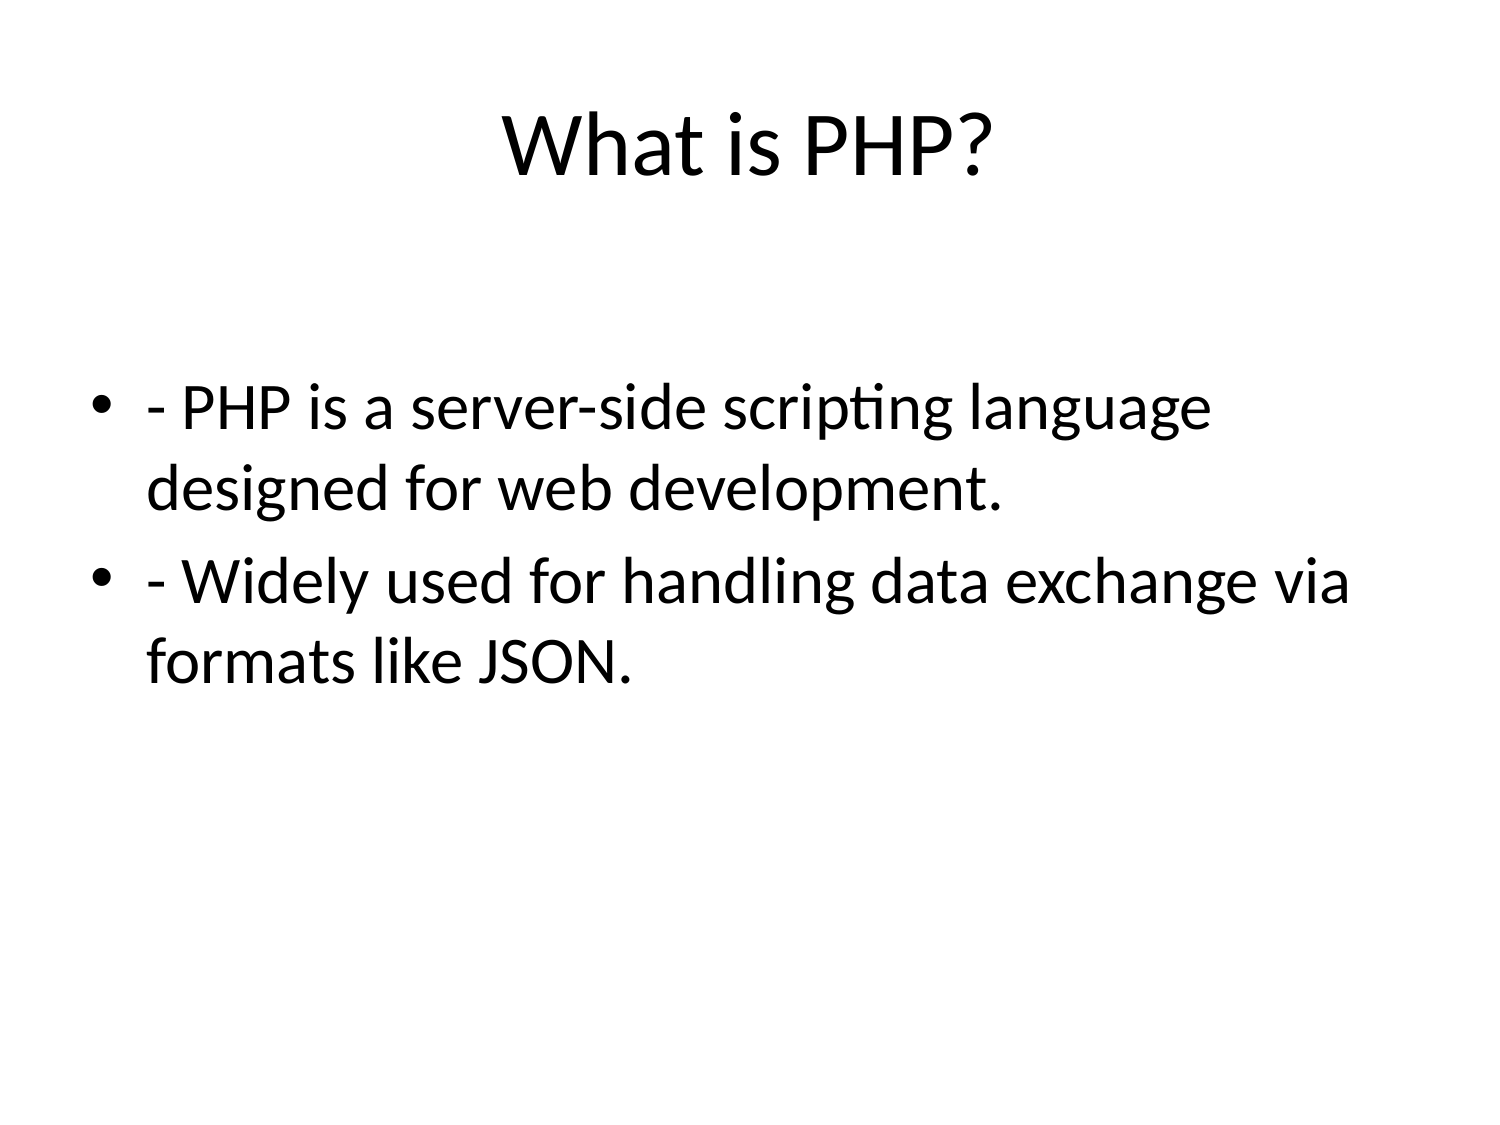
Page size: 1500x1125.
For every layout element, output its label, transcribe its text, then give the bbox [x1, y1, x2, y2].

title What is PHP? [75, 45, 1425, 233]
list - PHP is a server-side scripting language designed for web development. - Widely used for handling data exchange via formats like JSON. [75, 262, 1425, 1005]
